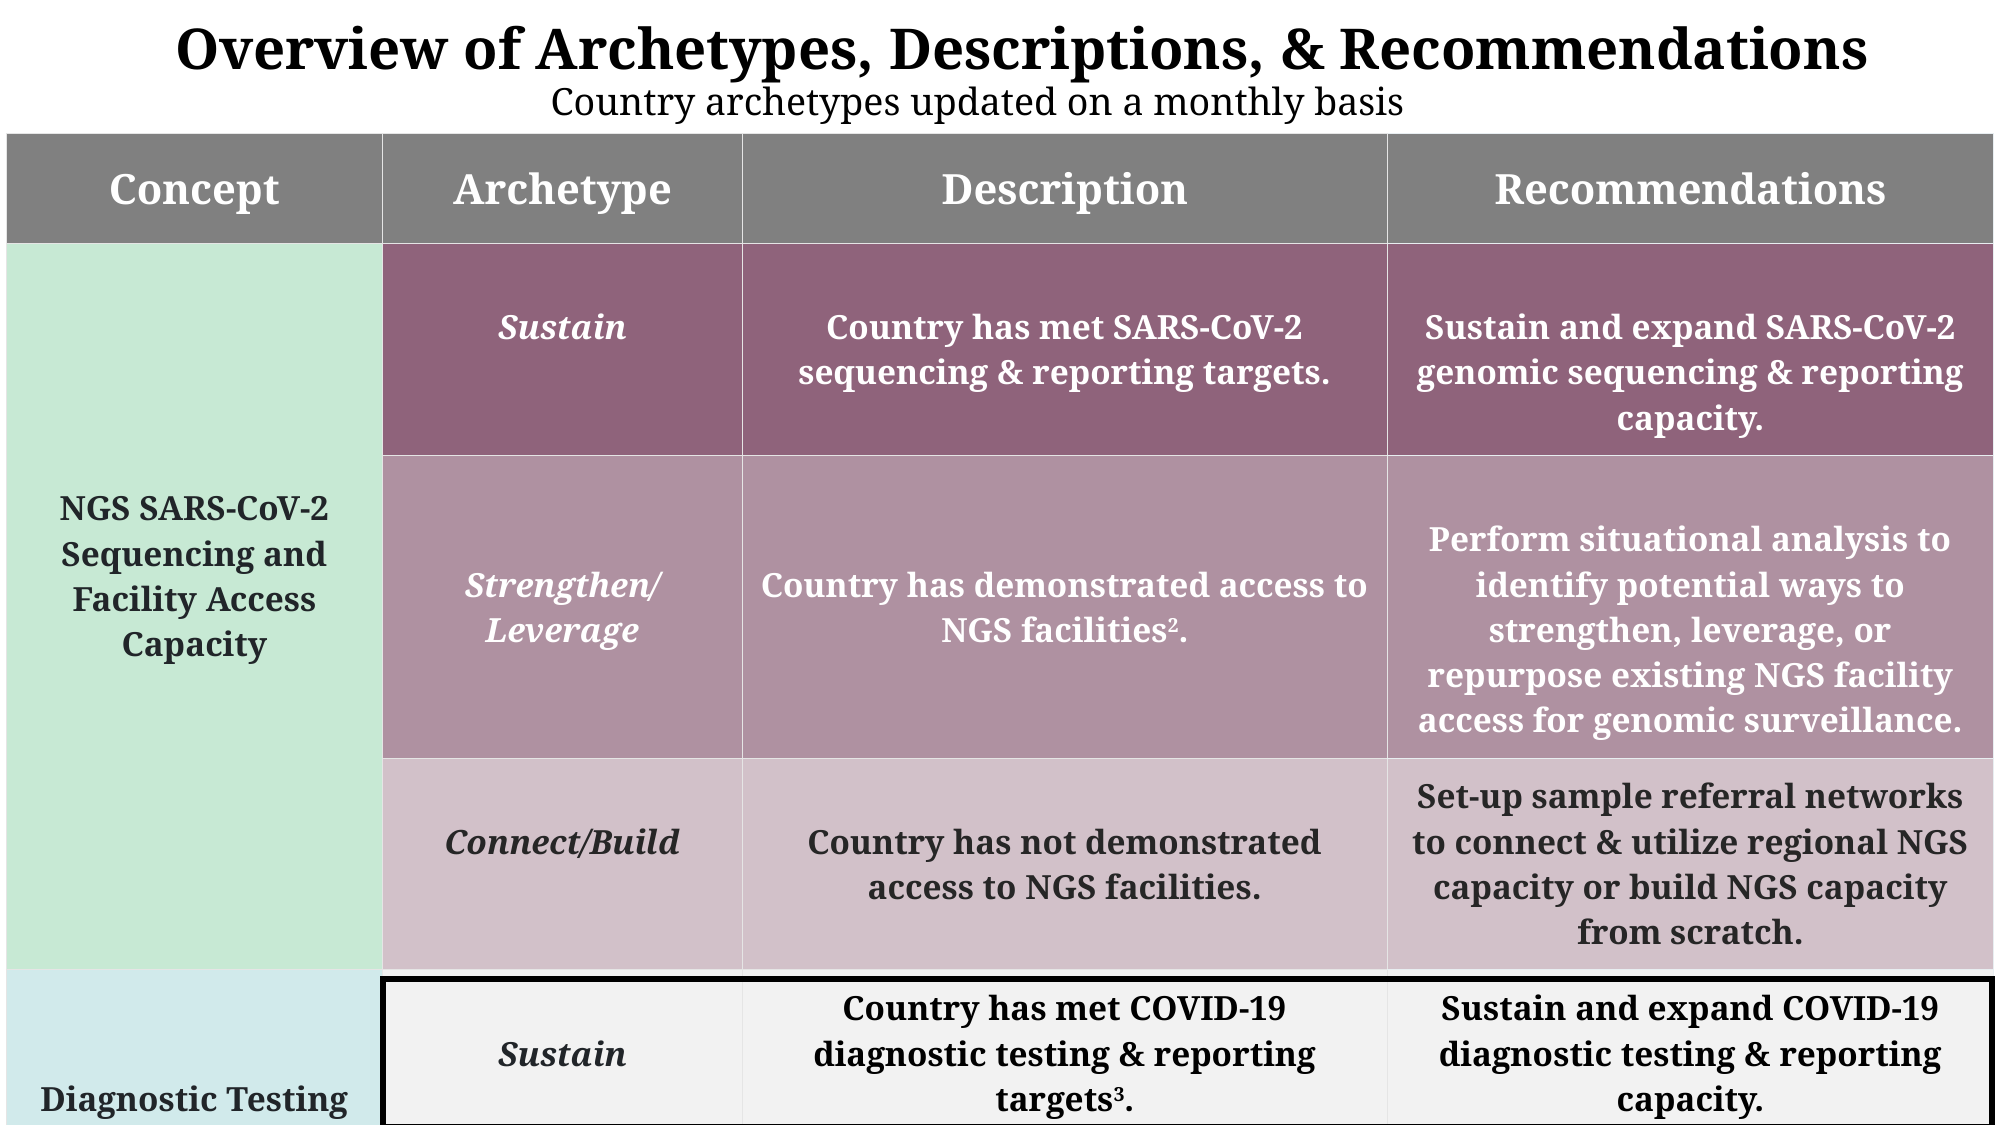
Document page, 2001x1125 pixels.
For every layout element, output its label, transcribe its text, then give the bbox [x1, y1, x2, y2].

table_header Description [743, 134, 1387, 243]
table_header Concept [7, 134, 382, 243]
text_box Overview of Archetypes, Descriptions, & Recommendations [111, 6, 1933, 89]
table_cell Sustain [383, 244, 742, 455]
table_cell Sustain [386, 982, 742, 1124]
table_cell Country has met SARS-CoV-2 sequencing & reporting targets. [743, 244, 1387, 455]
table_cell Sustain [383, 970, 742, 976]
table_cell Sustain and expand SARS-CoV-2 genomic sequencing & reporting capacity. [1388, 244, 1993, 455]
table_header Recommendations [1388, 134, 1993, 243]
table_cell Sustain and expand COVID-19 diagnostic testing & reporting capacity. [1388, 982, 1989, 1124]
table_cell Connect/Build [383, 759, 742, 969]
table_cell Set-up sample referral networks to connect & utilize regional NGS capacity or build NGS capacity from scratch. [1388, 759, 1993, 969]
table_cell Country has met COVID-19 diagnostic testing & reporting targets3. [743, 982, 1387, 1124]
table_cell Country has met COVID-19 diagnostic testing & reporting targets3. [743, 970, 1387, 976]
table_cell Perform situational analysis to identify potential ways to strengthen, leverage, or repurpose existing NGS facility access for genomic surveillance. [1388, 456, 1993, 758]
table_header Archetype [383, 134, 742, 243]
table_cell Country has not demonstrated access to NGS facilities. [743, 759, 1387, 969]
table_cell NGS SARS-CoV-2 Sequencing and Facility Access Capacity [7, 244, 382, 969]
table_cell Country has demonstrated access to NGS facilities2. [743, 456, 1387, 758]
text_box Country archetypes updated on a monthly basis [66, 70, 1889, 131]
table_cell Strengthen/Leverage [383, 456, 742, 758]
text_box [380, 976, 1995, 1125]
table_cell Diagnostic Testing Capacity [7, 970, 382, 1125]
table_cell Sustain and expand COVID-19 diagnostic testing & reporting capacity. [1388, 970, 1993, 976]
